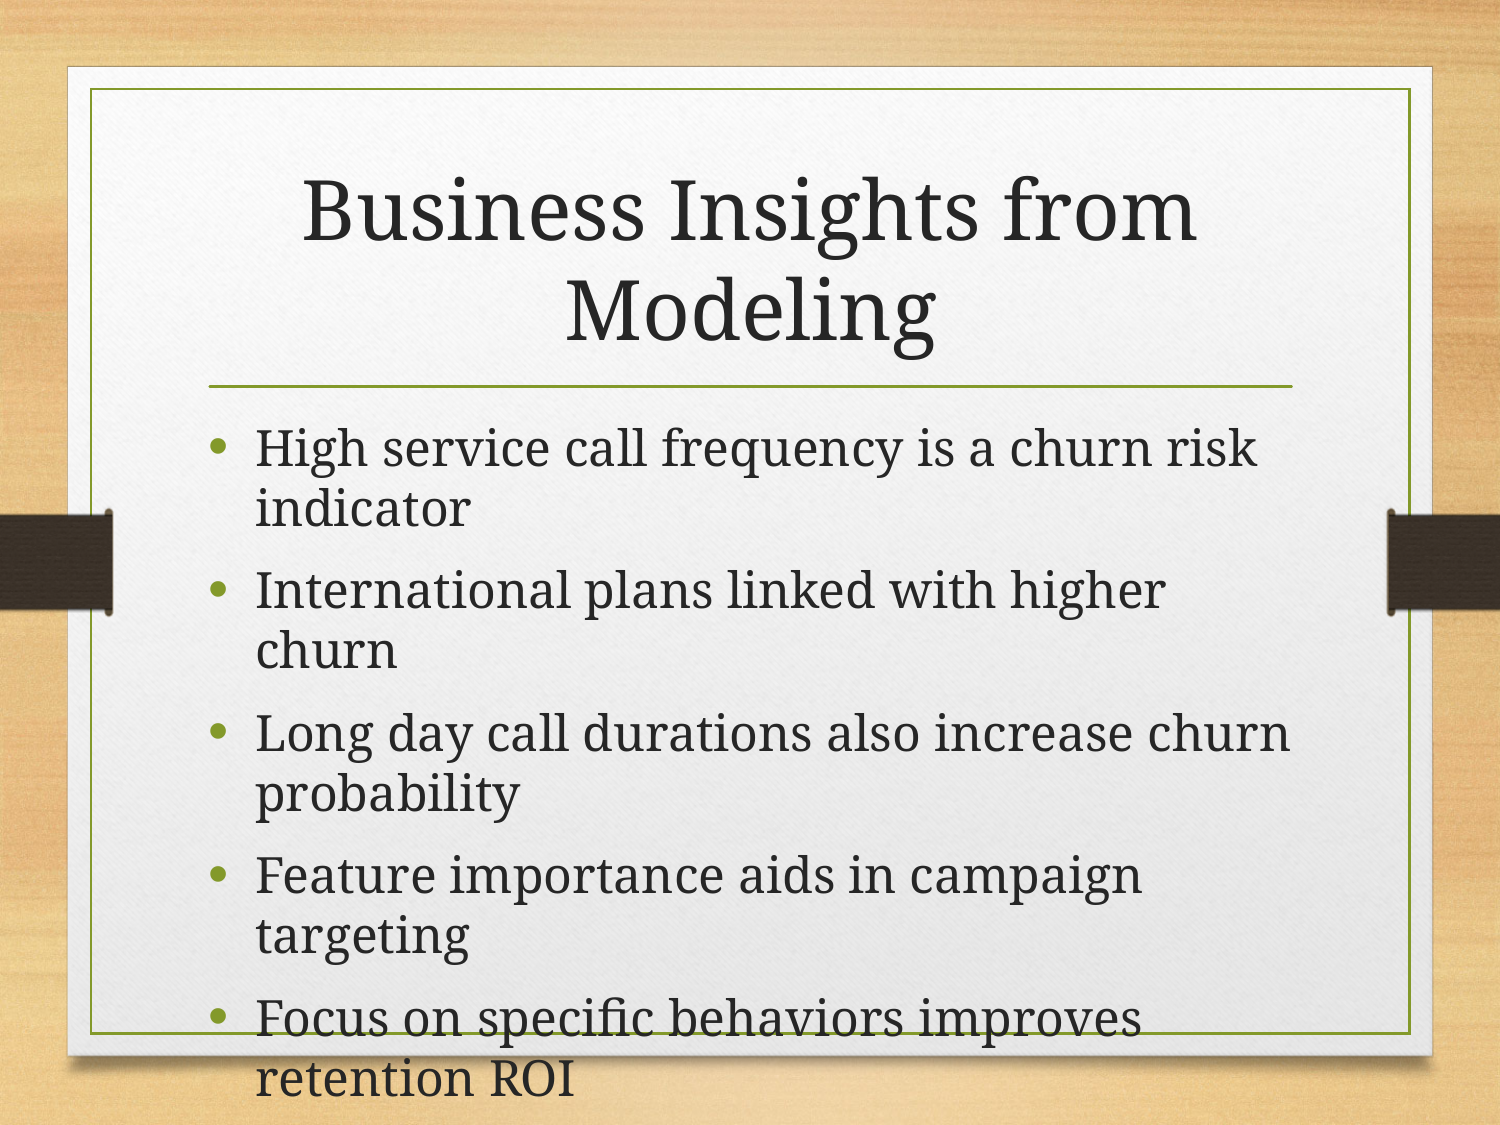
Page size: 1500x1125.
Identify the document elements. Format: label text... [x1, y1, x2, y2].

picture [0, 0, 1500, 1125]
list High service call frequency is a churn risk indicator International plans linked with higher churn Long day call durations also increase churn probability Feature importance aids in campaign targeting Focus on specific behaviors improves retention ROI [193, 408, 1309, 974]
title Business Insights from Modeling [193, 150, 1309, 365]
